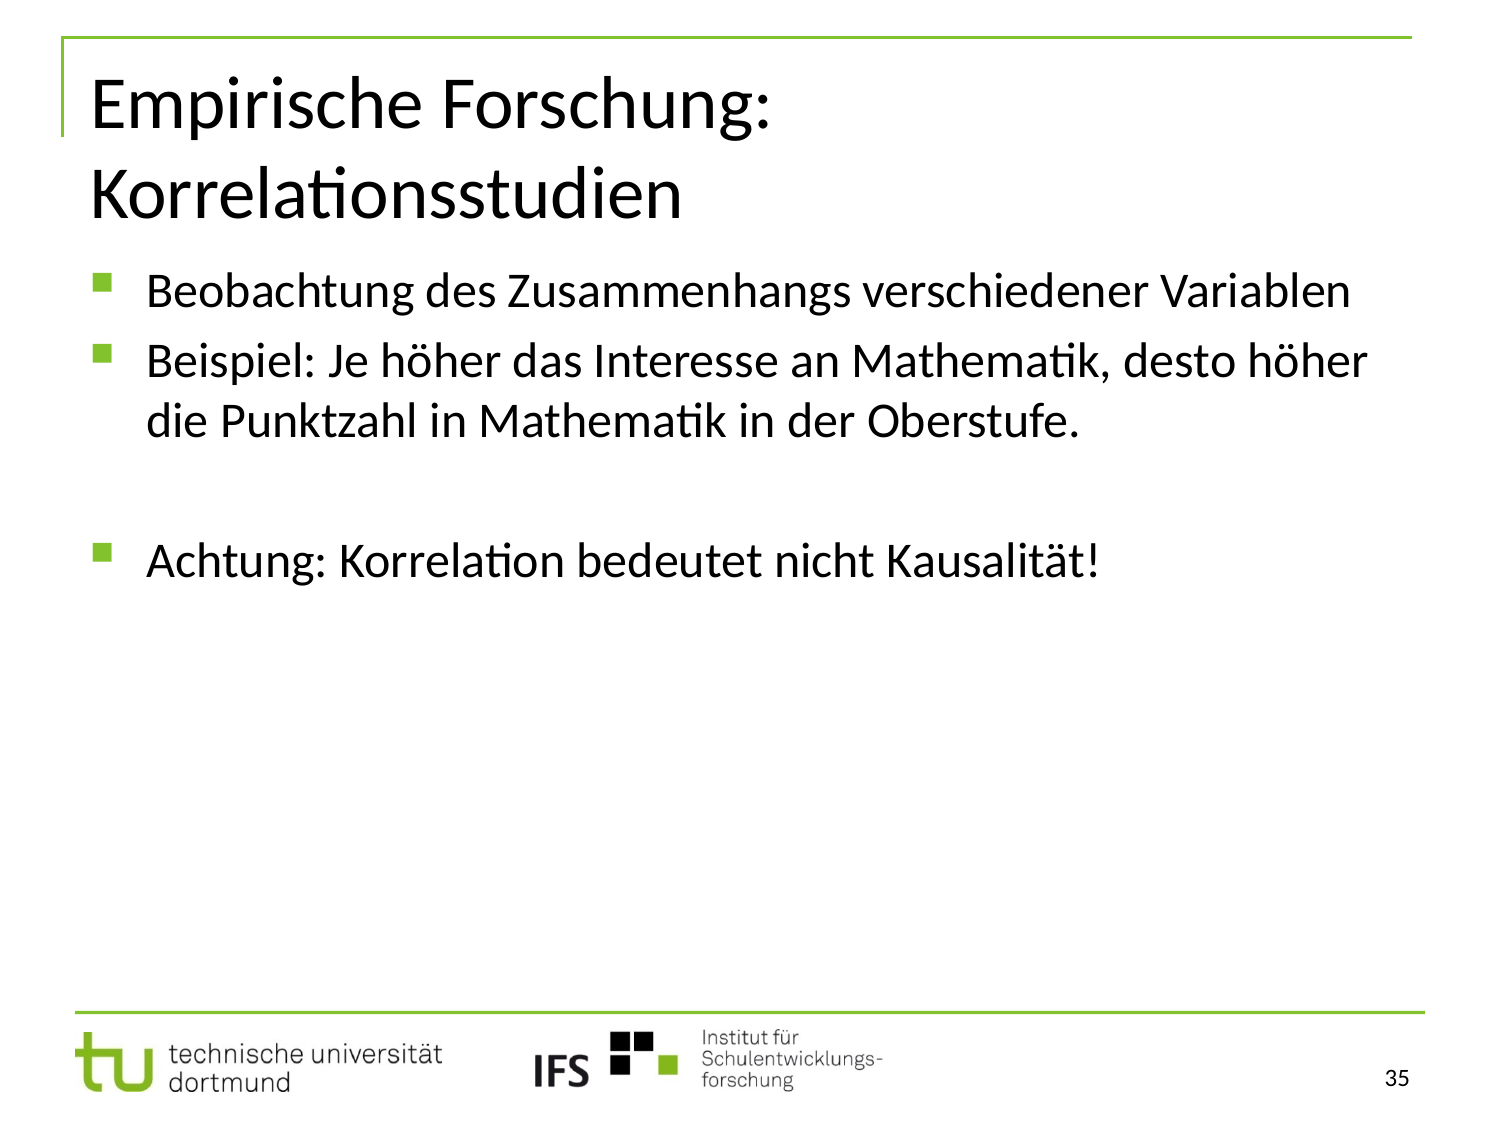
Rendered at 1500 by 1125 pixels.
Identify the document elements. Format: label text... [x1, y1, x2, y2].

picture [525, 1023, 888, 1100]
picture [75, 1032, 442, 1092]
list Beobachtung des Zusammenhangs verschiedener Variablen Beispiel: Je höher das Interesse an Mathematik, desto höher die Punktzahl in Mathematik in der Oberstufe. Achtung: Korrelation bedeutet nicht Kausalität! [75, 249, 1425, 993]
title Empirische Forschung: Korrelationsstudien [75, 45, 1425, 233]
slide_number 35 [1074, 1023, 1426, 1100]
